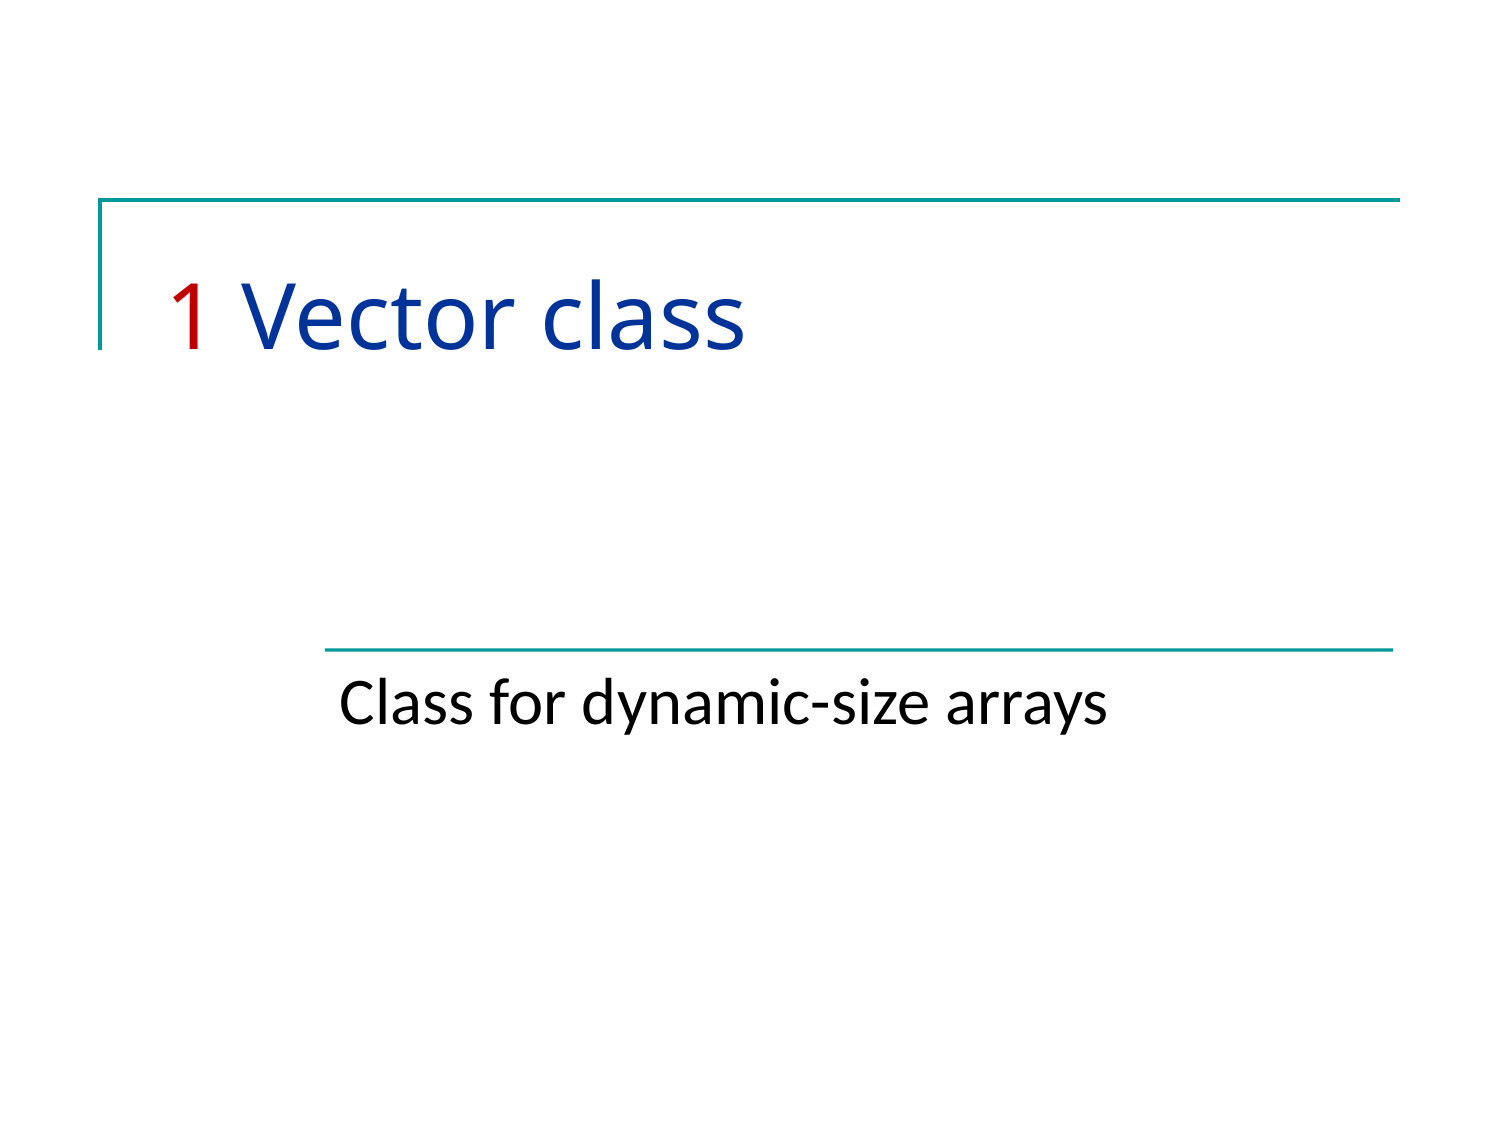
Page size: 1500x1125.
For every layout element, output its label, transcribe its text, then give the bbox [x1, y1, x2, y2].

title 1 Vector class [149, 249, 1401, 538]
subtitle Class for dynamic-size arrays [324, 649, 1401, 938]
